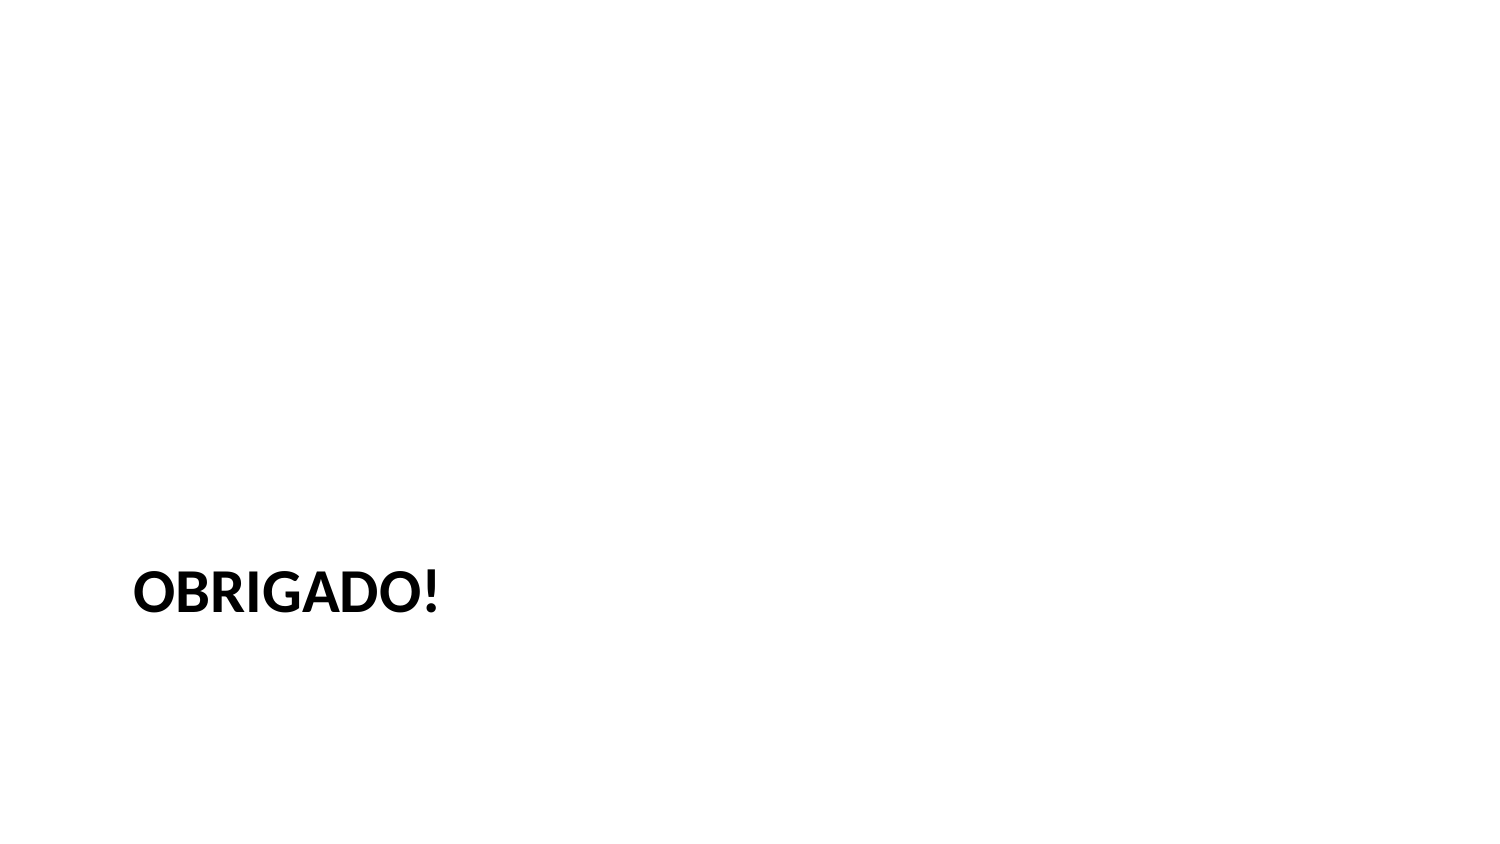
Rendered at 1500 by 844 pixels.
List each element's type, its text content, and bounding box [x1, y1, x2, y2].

title Obrigado! [118, 542, 1394, 710]
